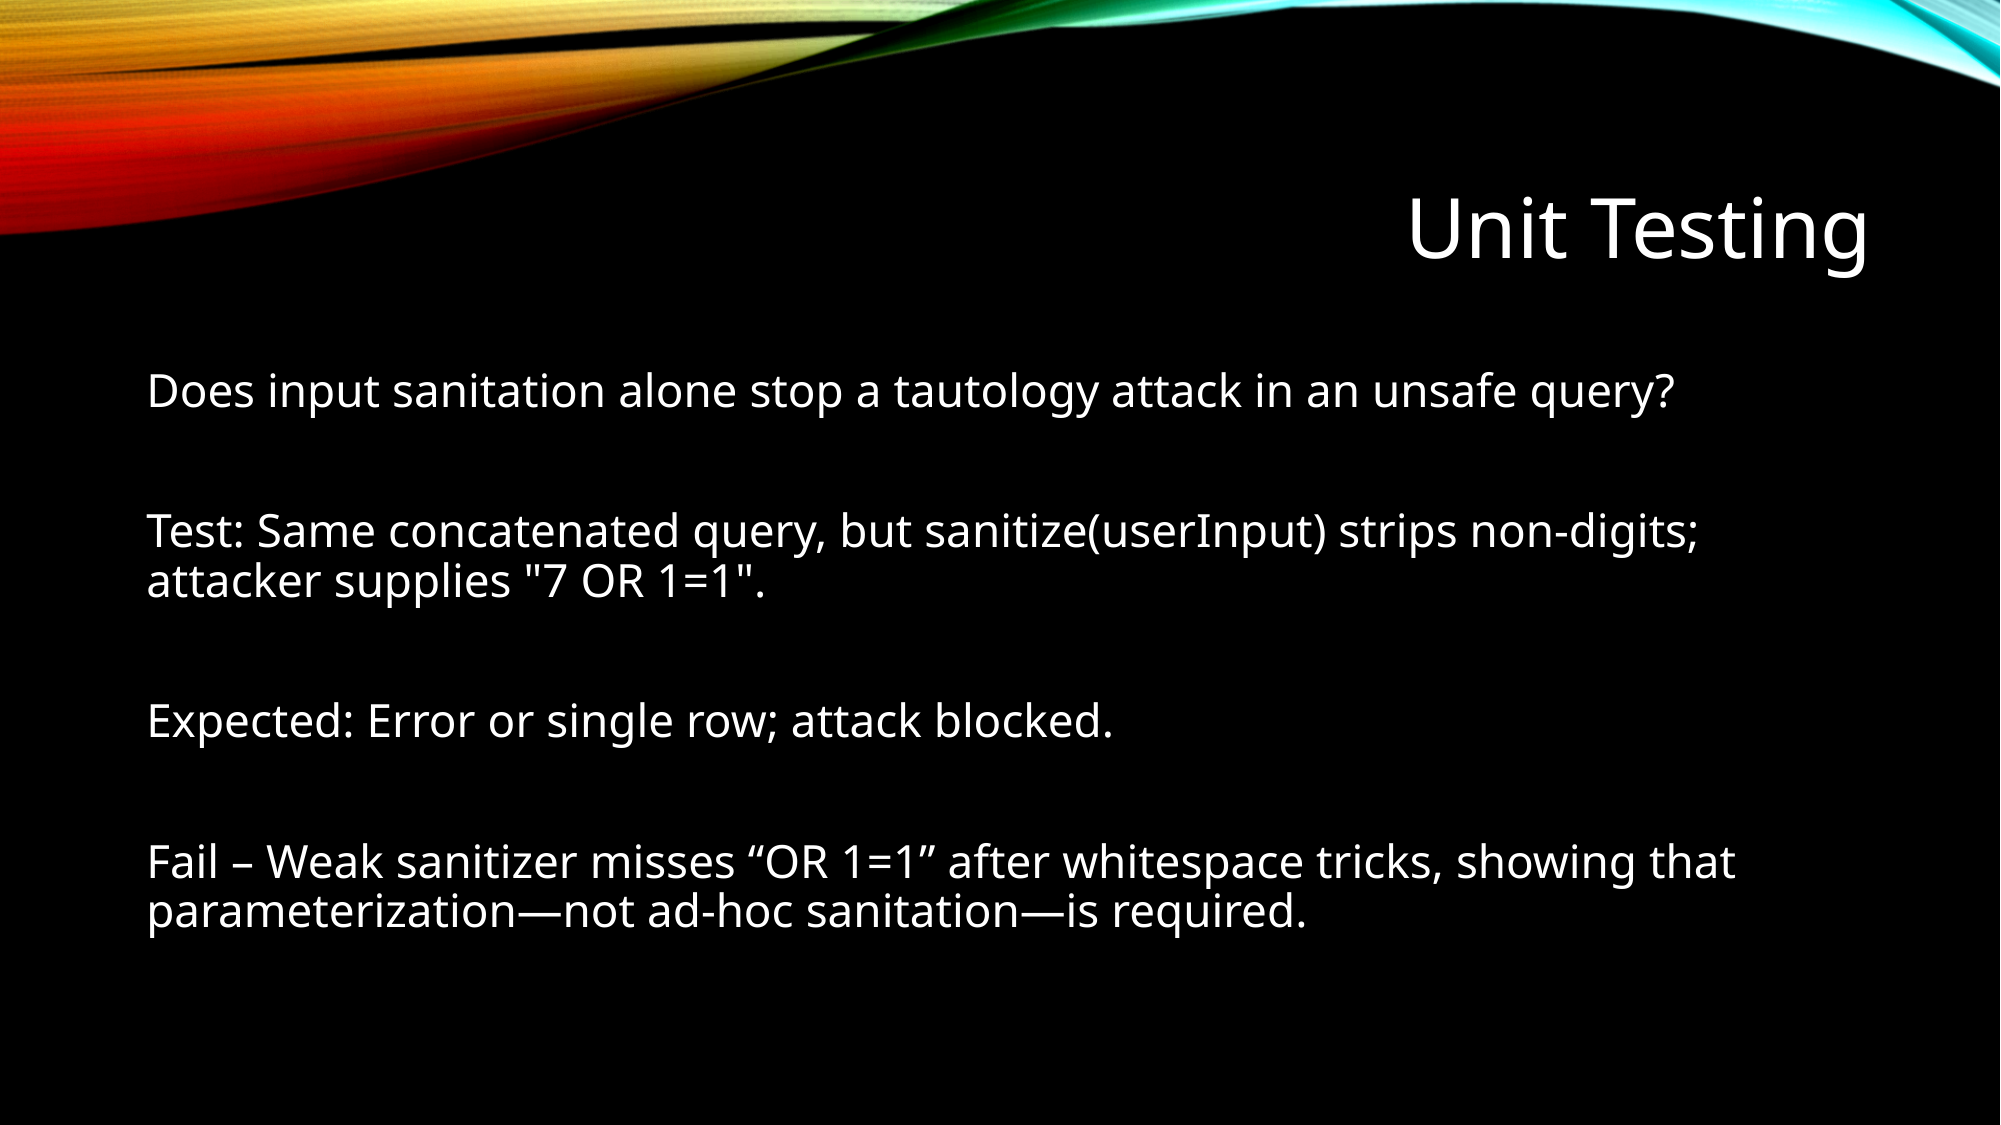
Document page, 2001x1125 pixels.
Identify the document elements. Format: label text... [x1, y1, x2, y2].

title Unit Testing [474, 125, 1888, 338]
list Does input sanitation alone stop a tautology attack in an unsafe query? Test: Same concatenated query, but sanitize(userInput) strips non-digits; attacker supplies "7 OR 1=1". Expected: Error or single row; attack blocked. Fail – Weak sanitizer misses “OR 1=1” after whitespace tricks, showing that parameterization—not ad-hoc sanitation—is required. [112, 360, 1888, 1021]
picture [0, 0, 2000, 237]
